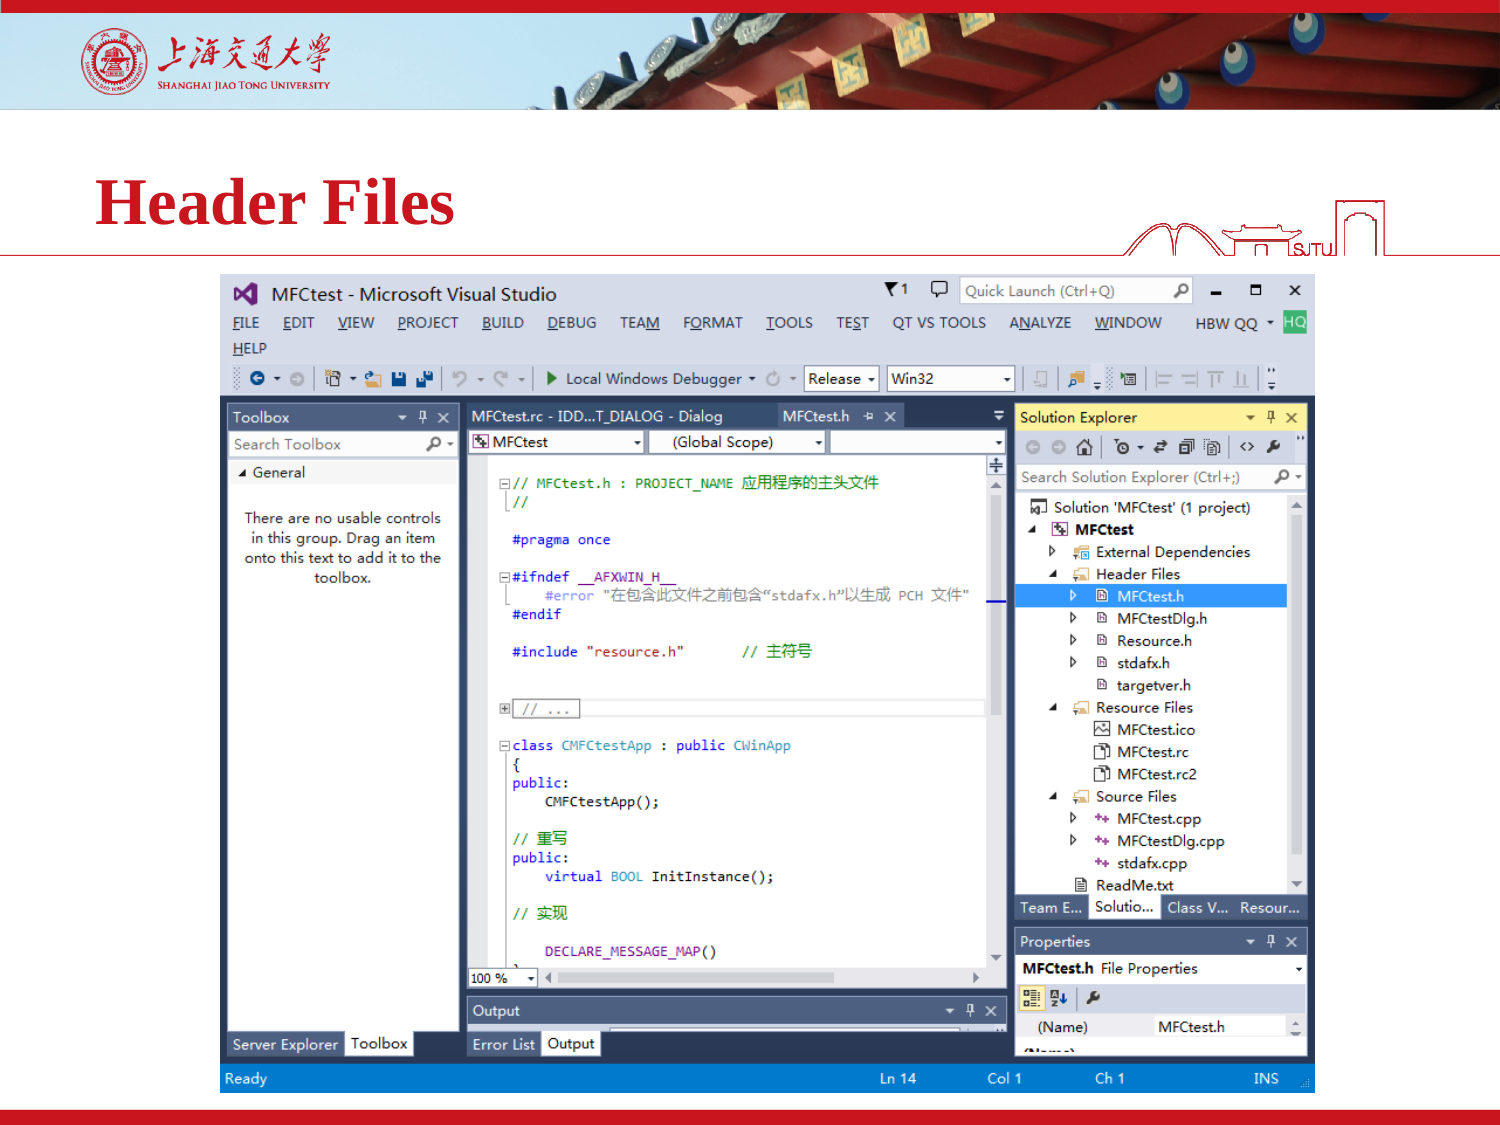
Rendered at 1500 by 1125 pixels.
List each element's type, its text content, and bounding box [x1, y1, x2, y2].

picture [0, 0, 1500, 110]
title Header Files [81, 159, 1455, 254]
picture [0, 200, 1500, 256]
picture [220, 274, 1315, 1093]
